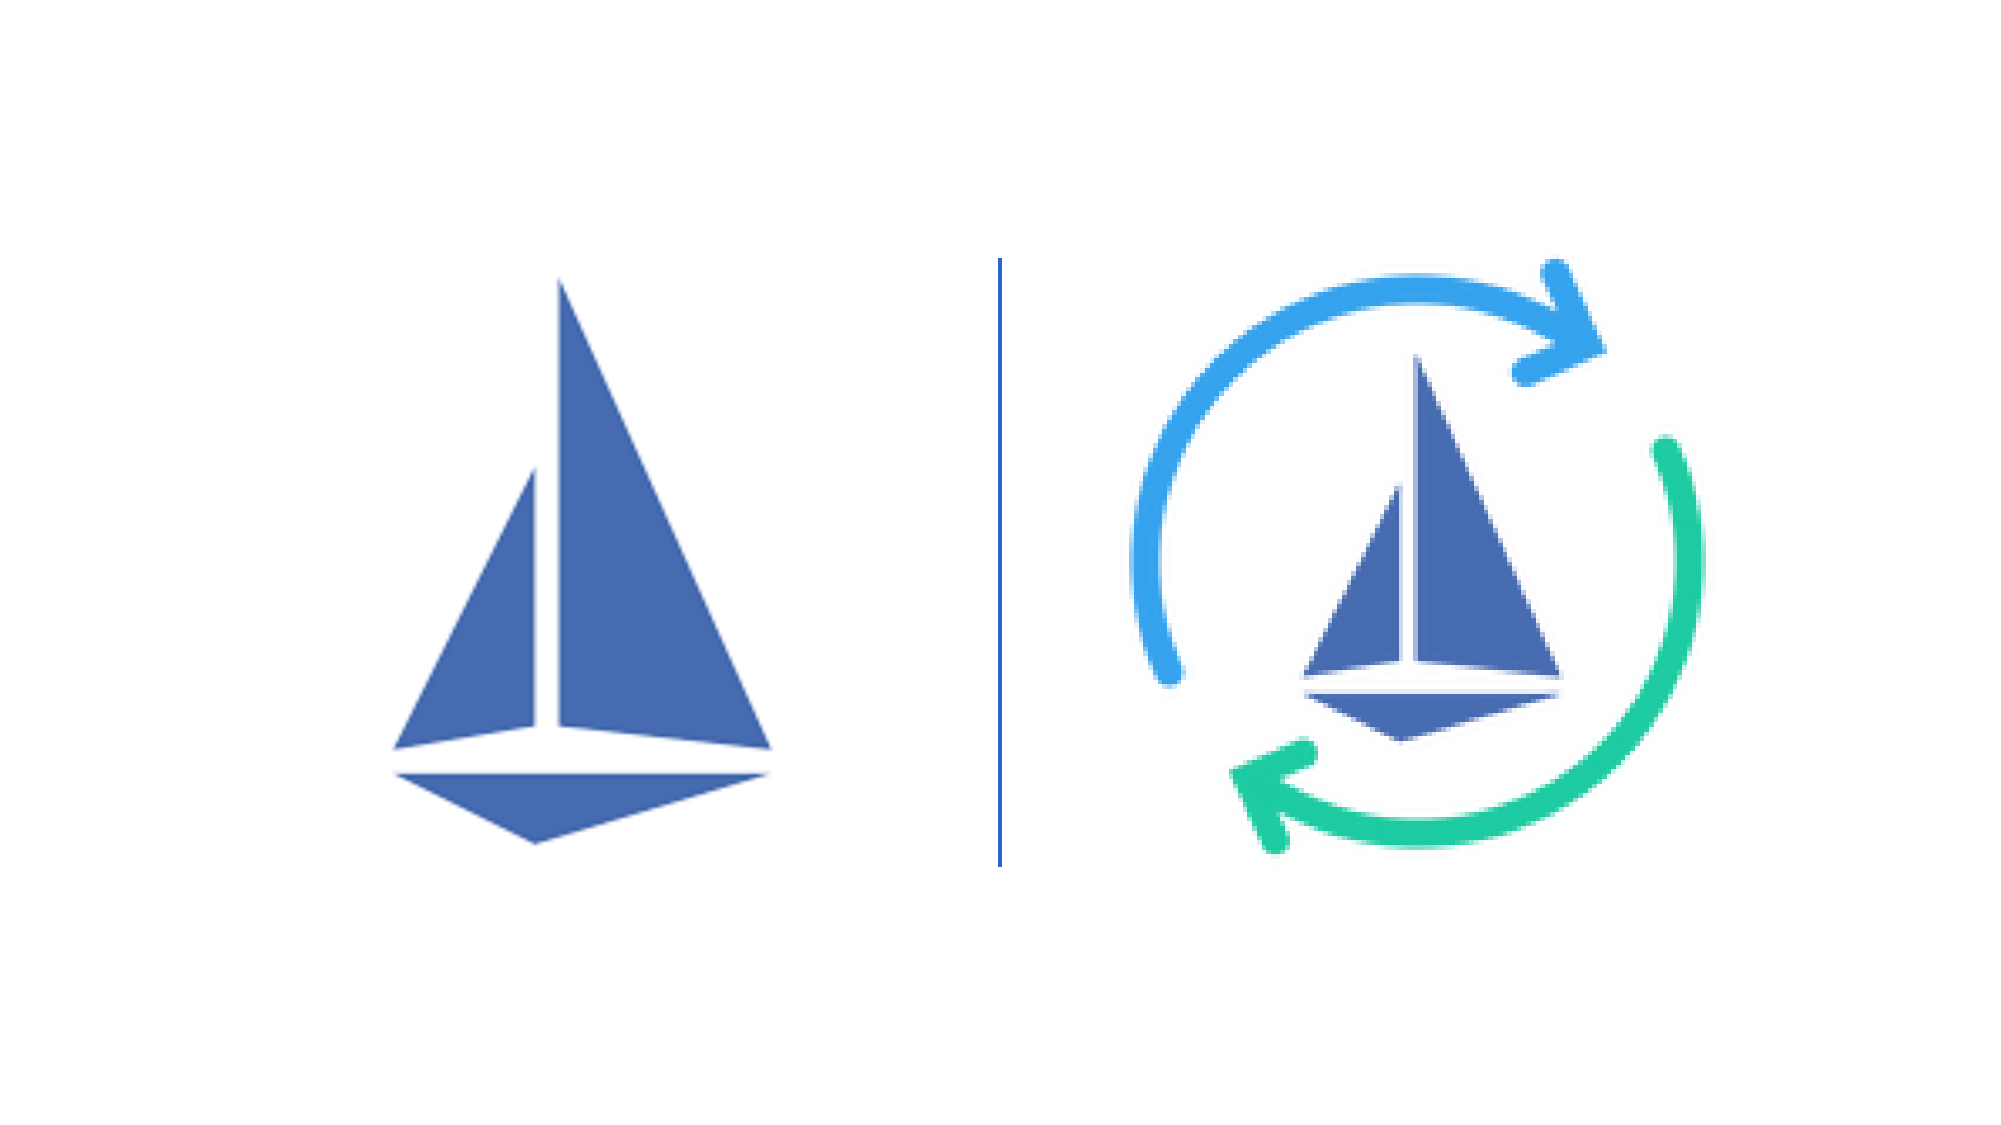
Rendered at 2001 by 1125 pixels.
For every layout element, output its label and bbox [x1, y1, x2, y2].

picture [1040, 184, 1796, 940]
picture [205, 184, 962, 940]
